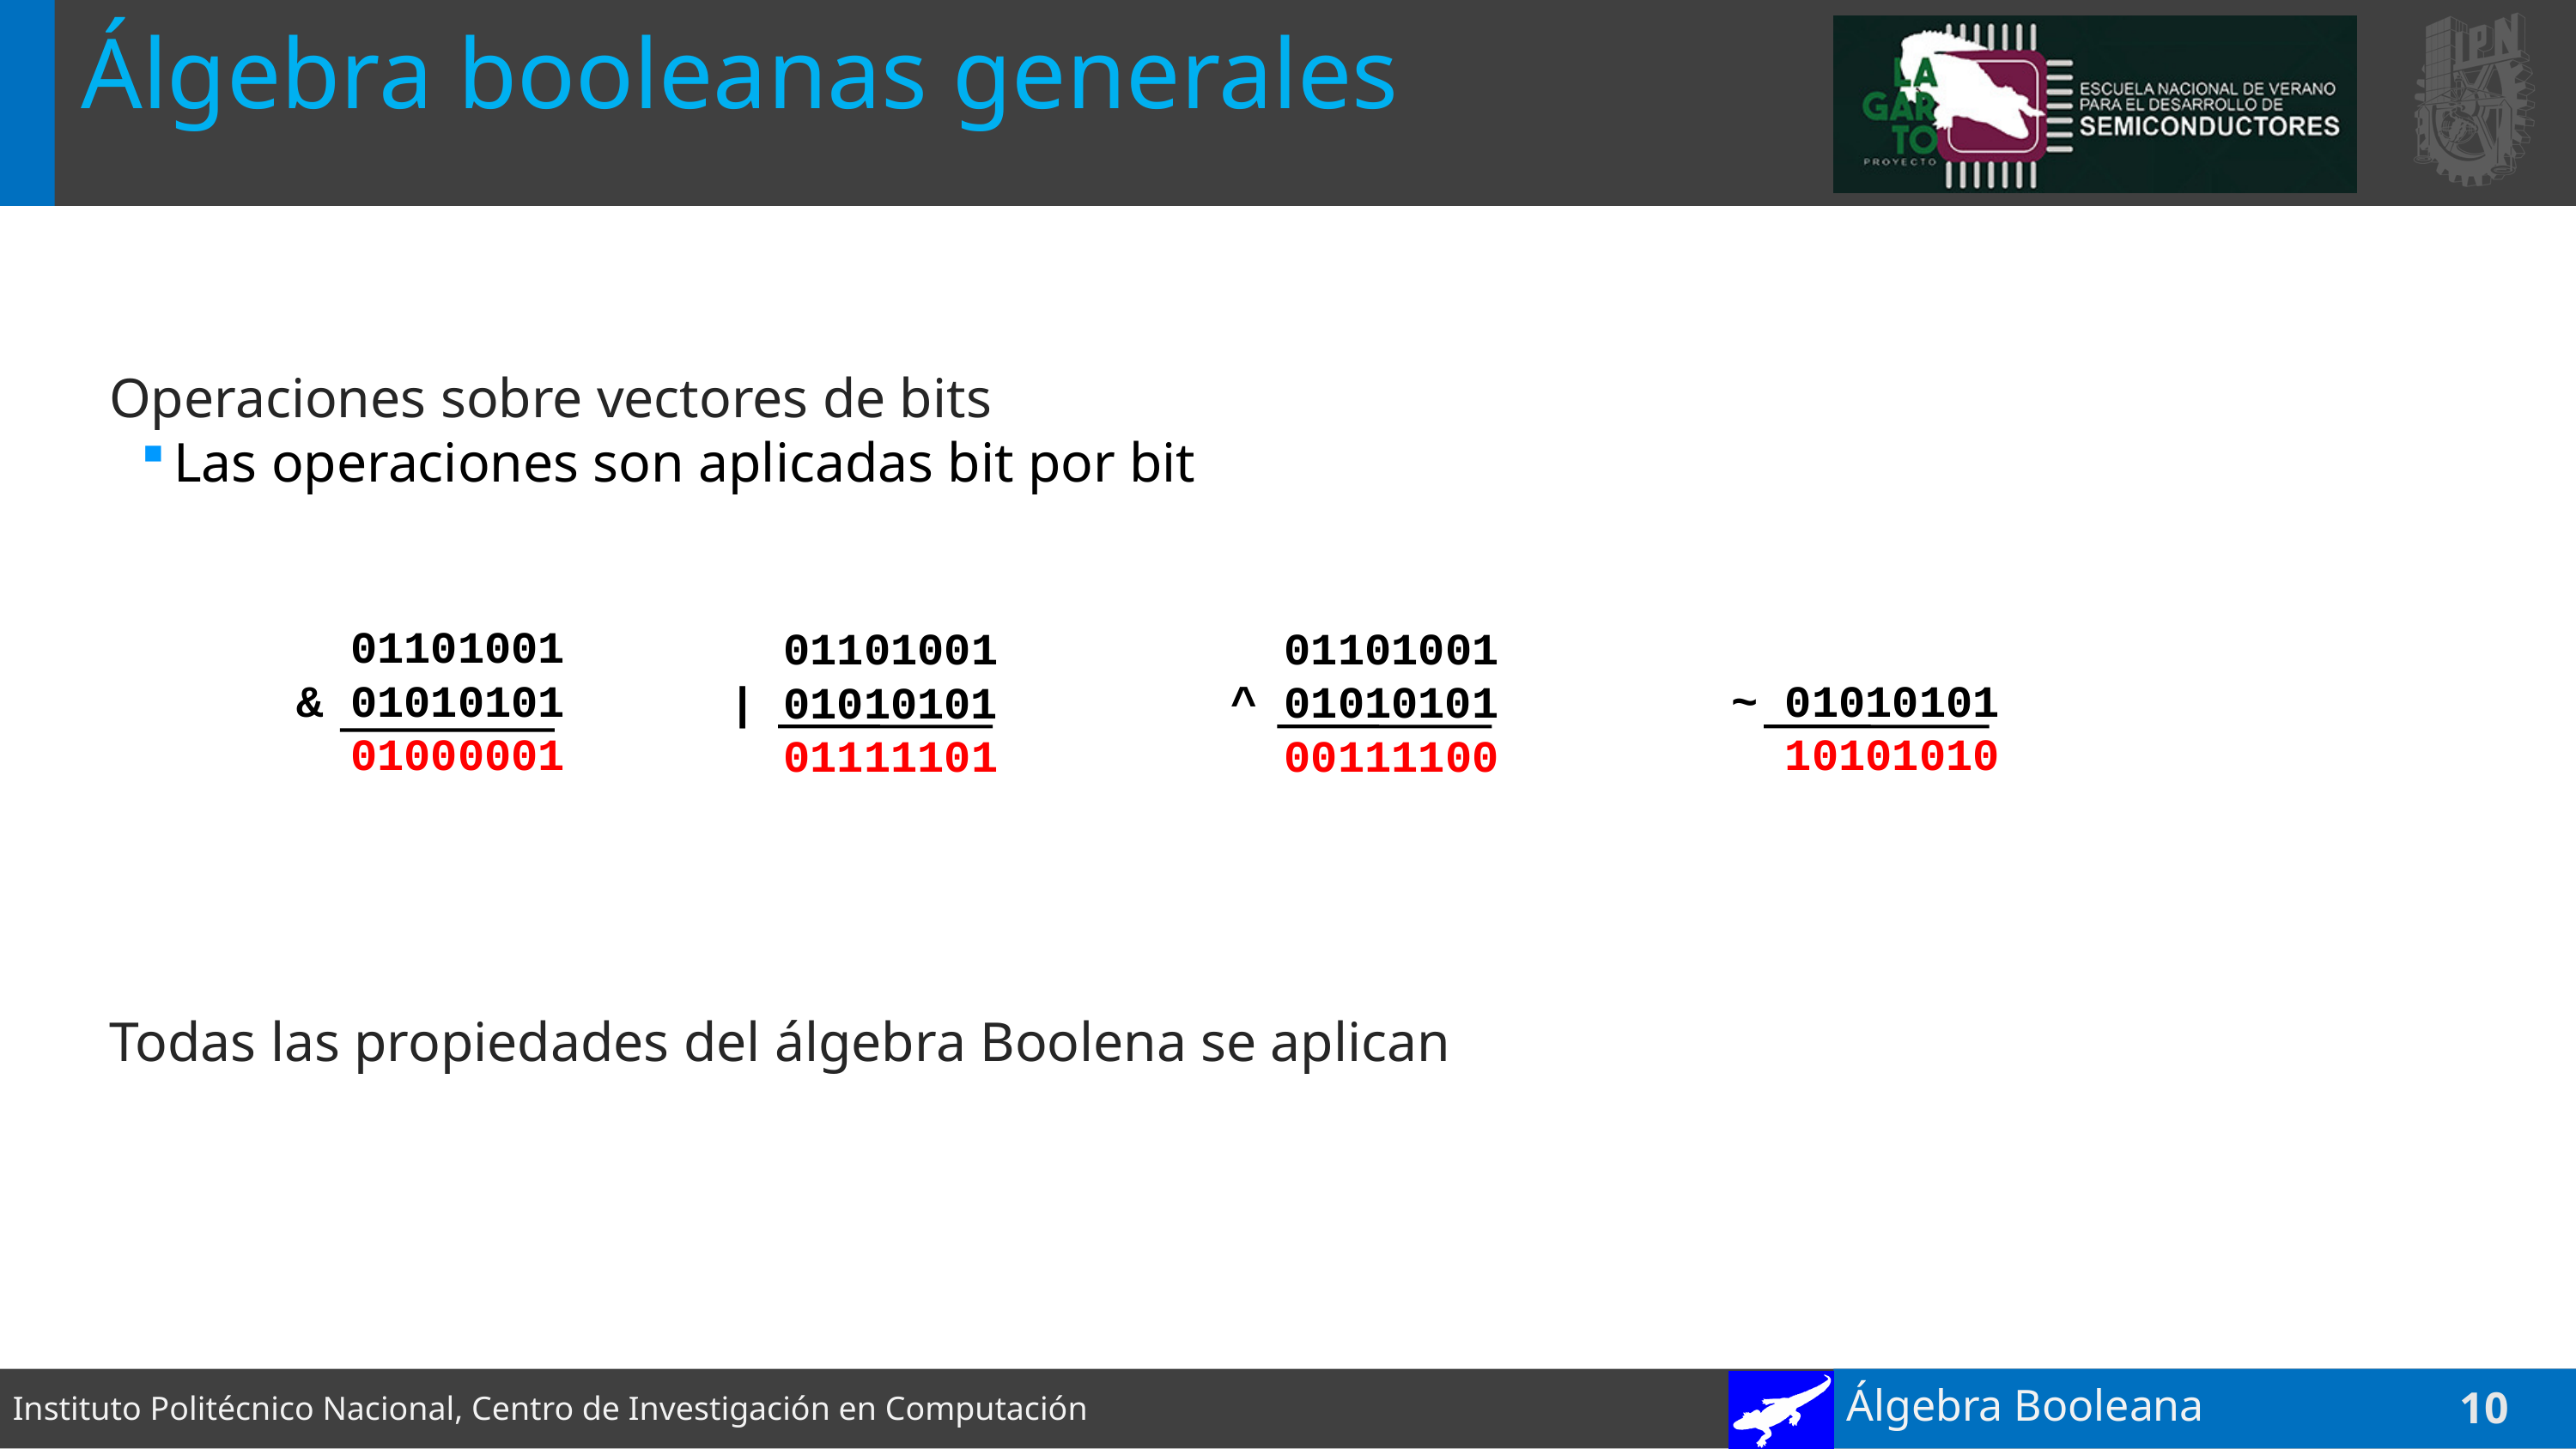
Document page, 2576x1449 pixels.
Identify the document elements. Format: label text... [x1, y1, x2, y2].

text_box ~ 01010101 10101010 [1718, 612, 2013, 786]
text_box 01101001 | 01010101 01111101 [716, 614, 1012, 788]
text_box 01101001 & 01010101 01000001 [283, 612, 579, 786]
text_box 01101001 ^ 01010101 00111100 [1218, 613, 1512, 788]
picture [1728, 1371, 1834, 1449]
slide_number 10 [2447, 1368, 2576, 1446]
list Álgebra Booleana [1833, 1368, 2447, 1446]
title Álgebra booleanas generales [68, 18, 1834, 127]
text_box Operaciones sobre vectores de bits Las operaciones son aplicadas bit por bit Todas las propiedades del álgebra Boolena se aplican [96, 229, 2508, 1332]
picture [1833, 15, 2357, 193]
